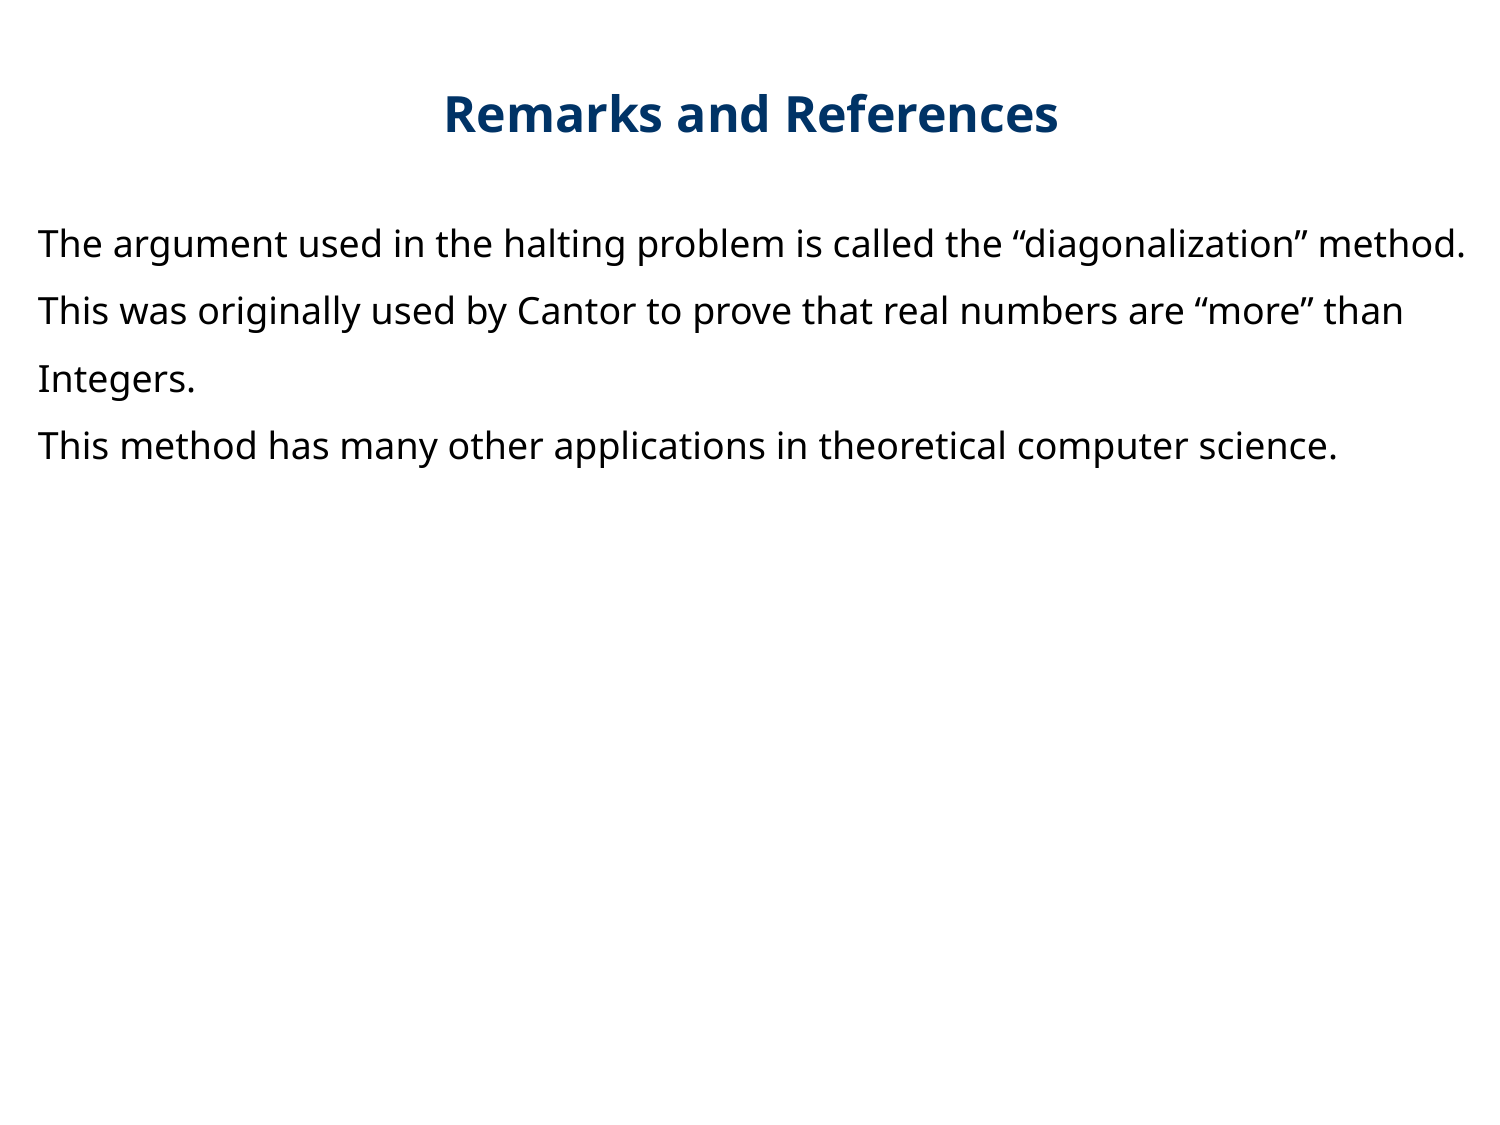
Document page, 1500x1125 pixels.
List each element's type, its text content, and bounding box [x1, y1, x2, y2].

text_box Remarks and References [428, 74, 1075, 150]
text_box The argument used in the halting problem is called the “diagonalization” method. This was originally used by Cantor to prove that real numbers are “more” than Integers. This method has many other applications in theoretical computer science. [23, 212, 1483, 475]
